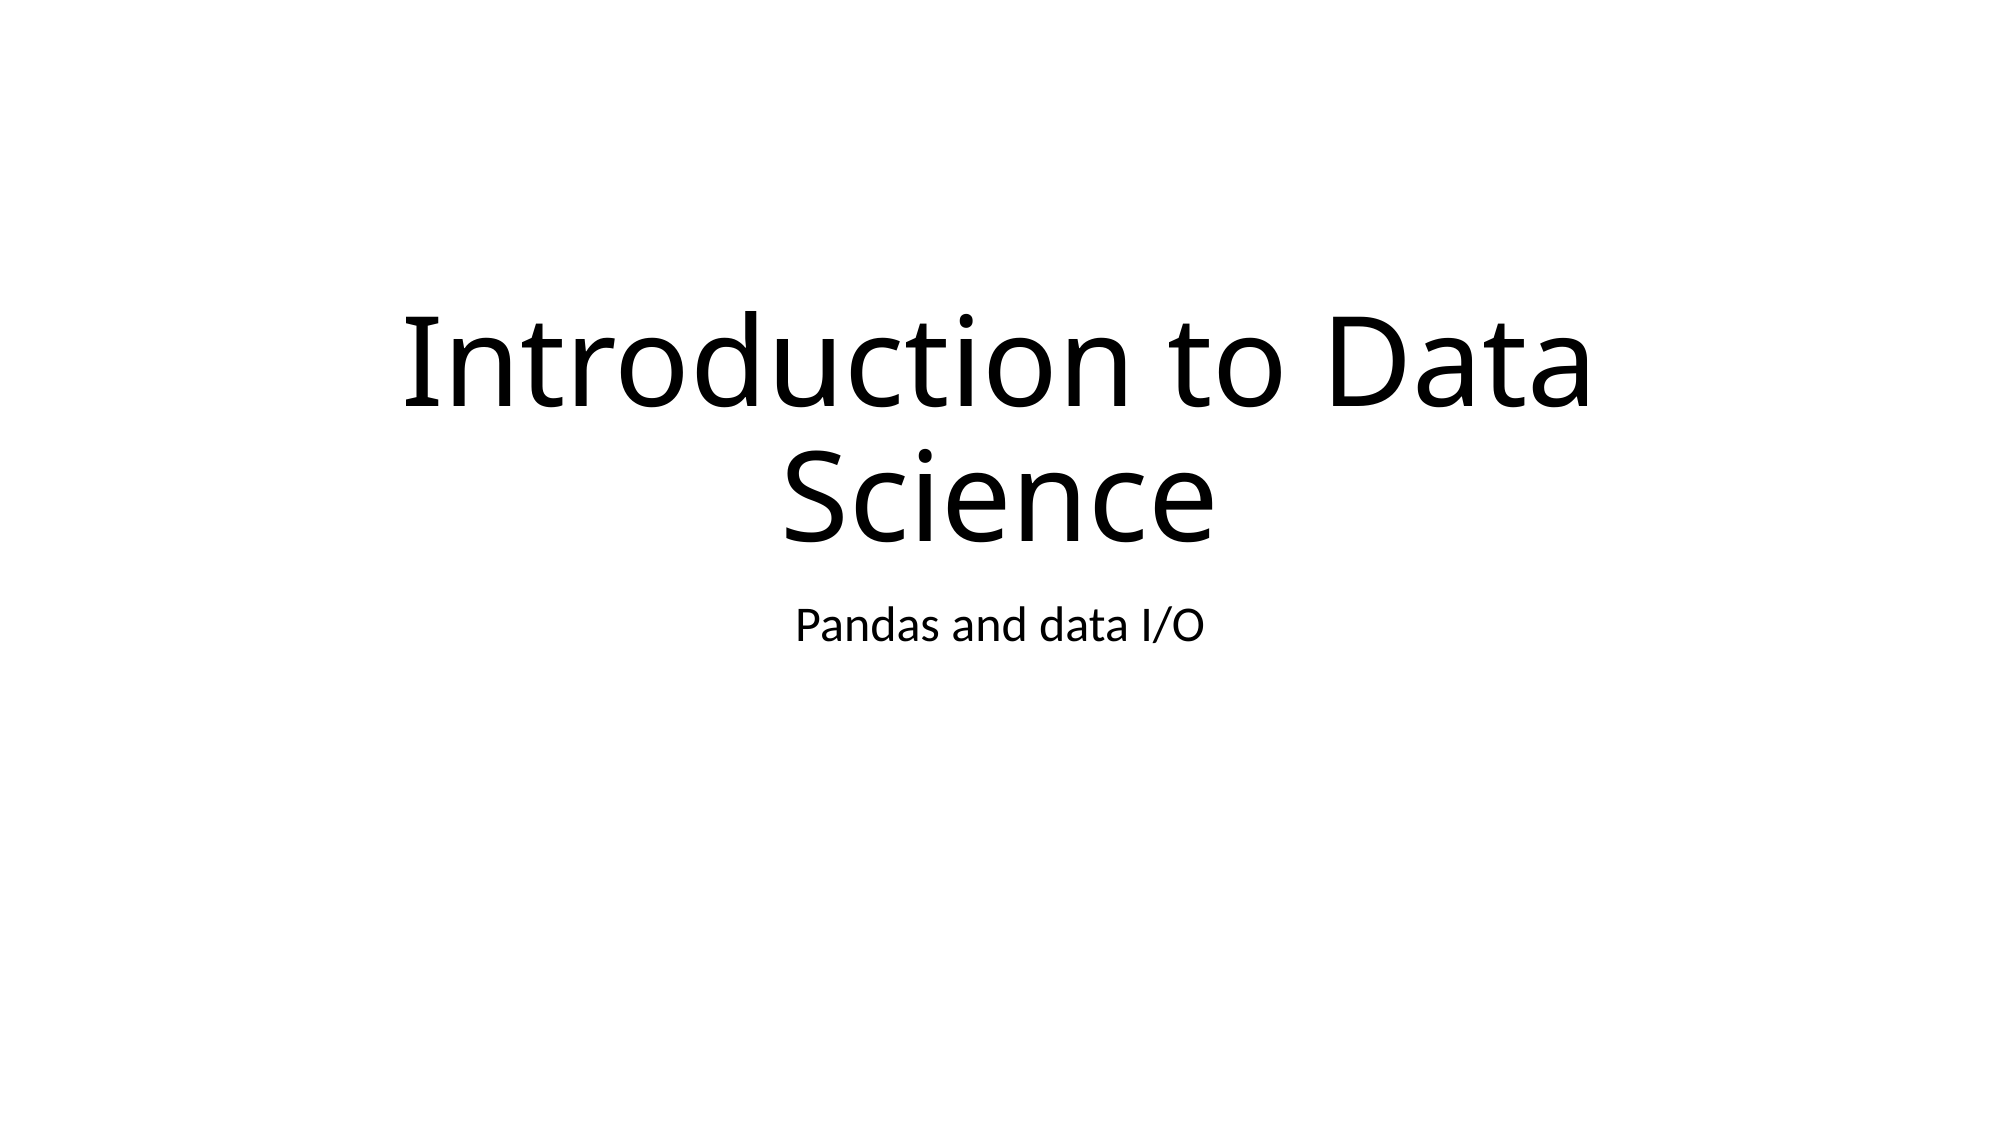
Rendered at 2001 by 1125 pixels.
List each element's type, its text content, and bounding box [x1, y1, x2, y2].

subtitle Pandas and data I/O [249, 590, 1750, 863]
title Introduction to Data Science [249, 184, 1750, 576]
